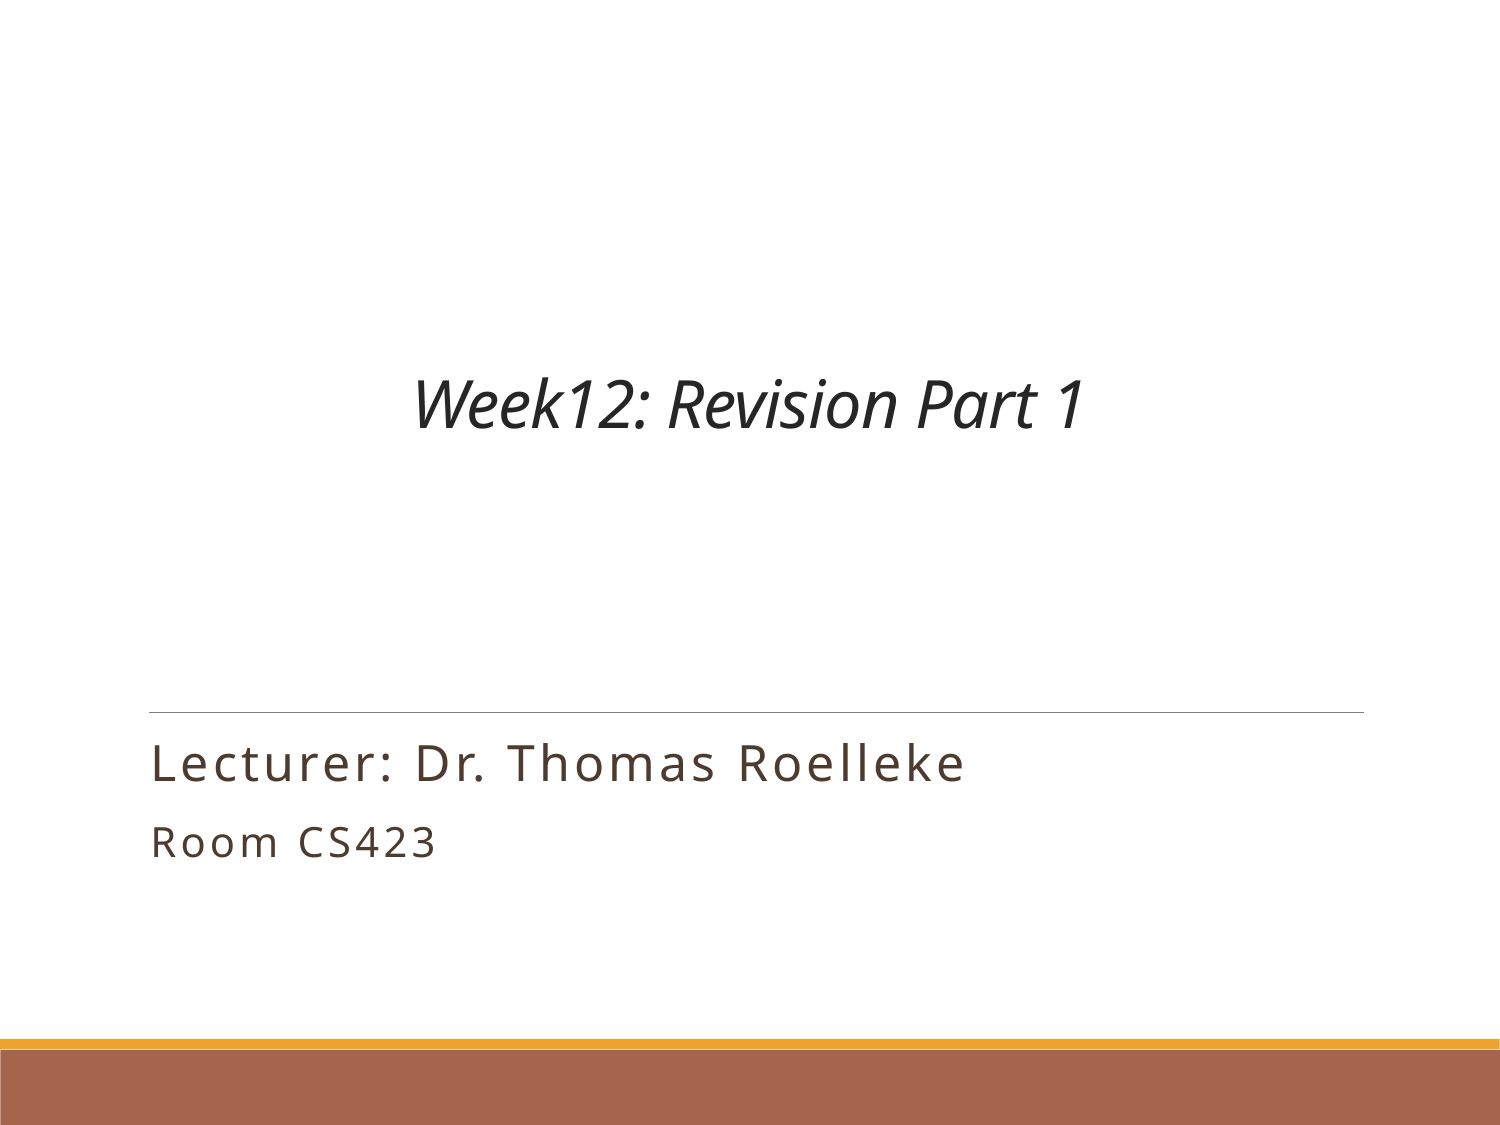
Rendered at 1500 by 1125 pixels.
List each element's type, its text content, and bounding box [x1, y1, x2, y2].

title Week12: Revision Part 1 [112, 262, 1388, 450]
subtitle Lecturer: Dr. Thomas Roelleke Room CS423 [135, 730, 1373, 919]
